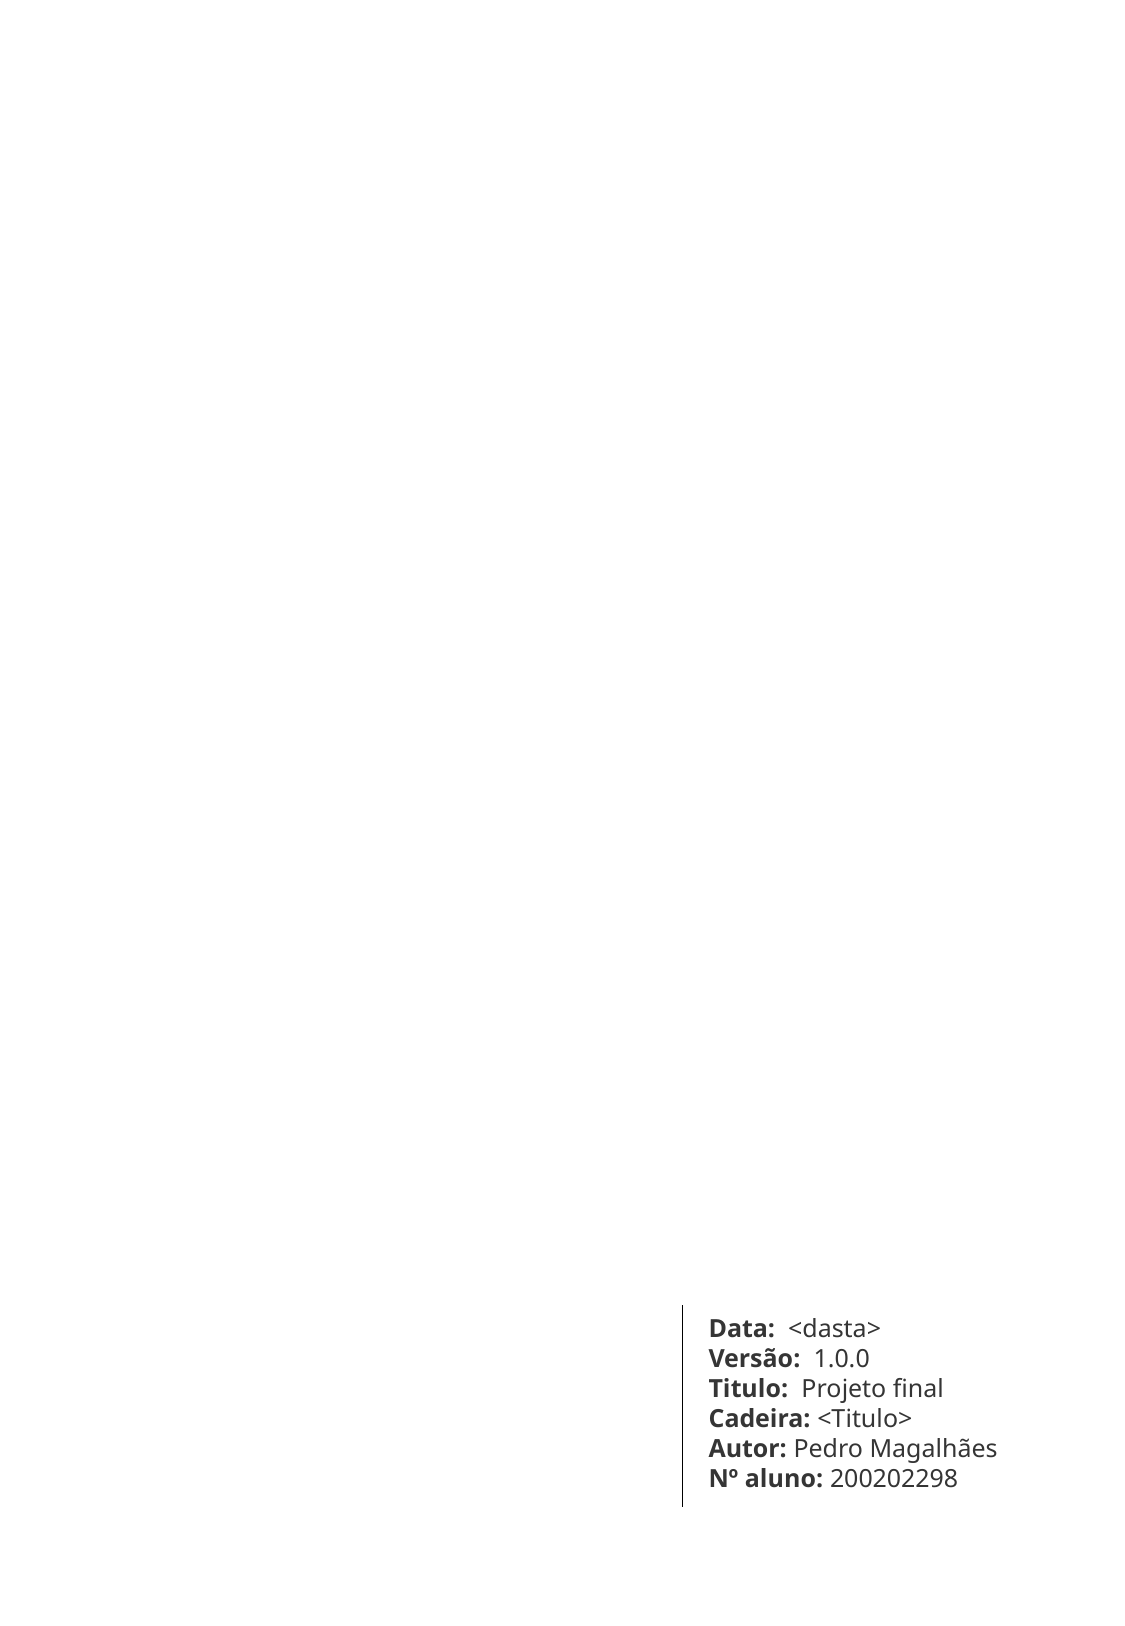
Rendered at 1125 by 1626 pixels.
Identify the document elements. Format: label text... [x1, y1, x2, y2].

text_box Data: <dasta> Versão: 1.0.0 Titulo: Projeto final Cadeira: <Titulo> Autor: Pedro Magalhães Nº aluno: 200202298 [693, 1305, 1125, 1500]
